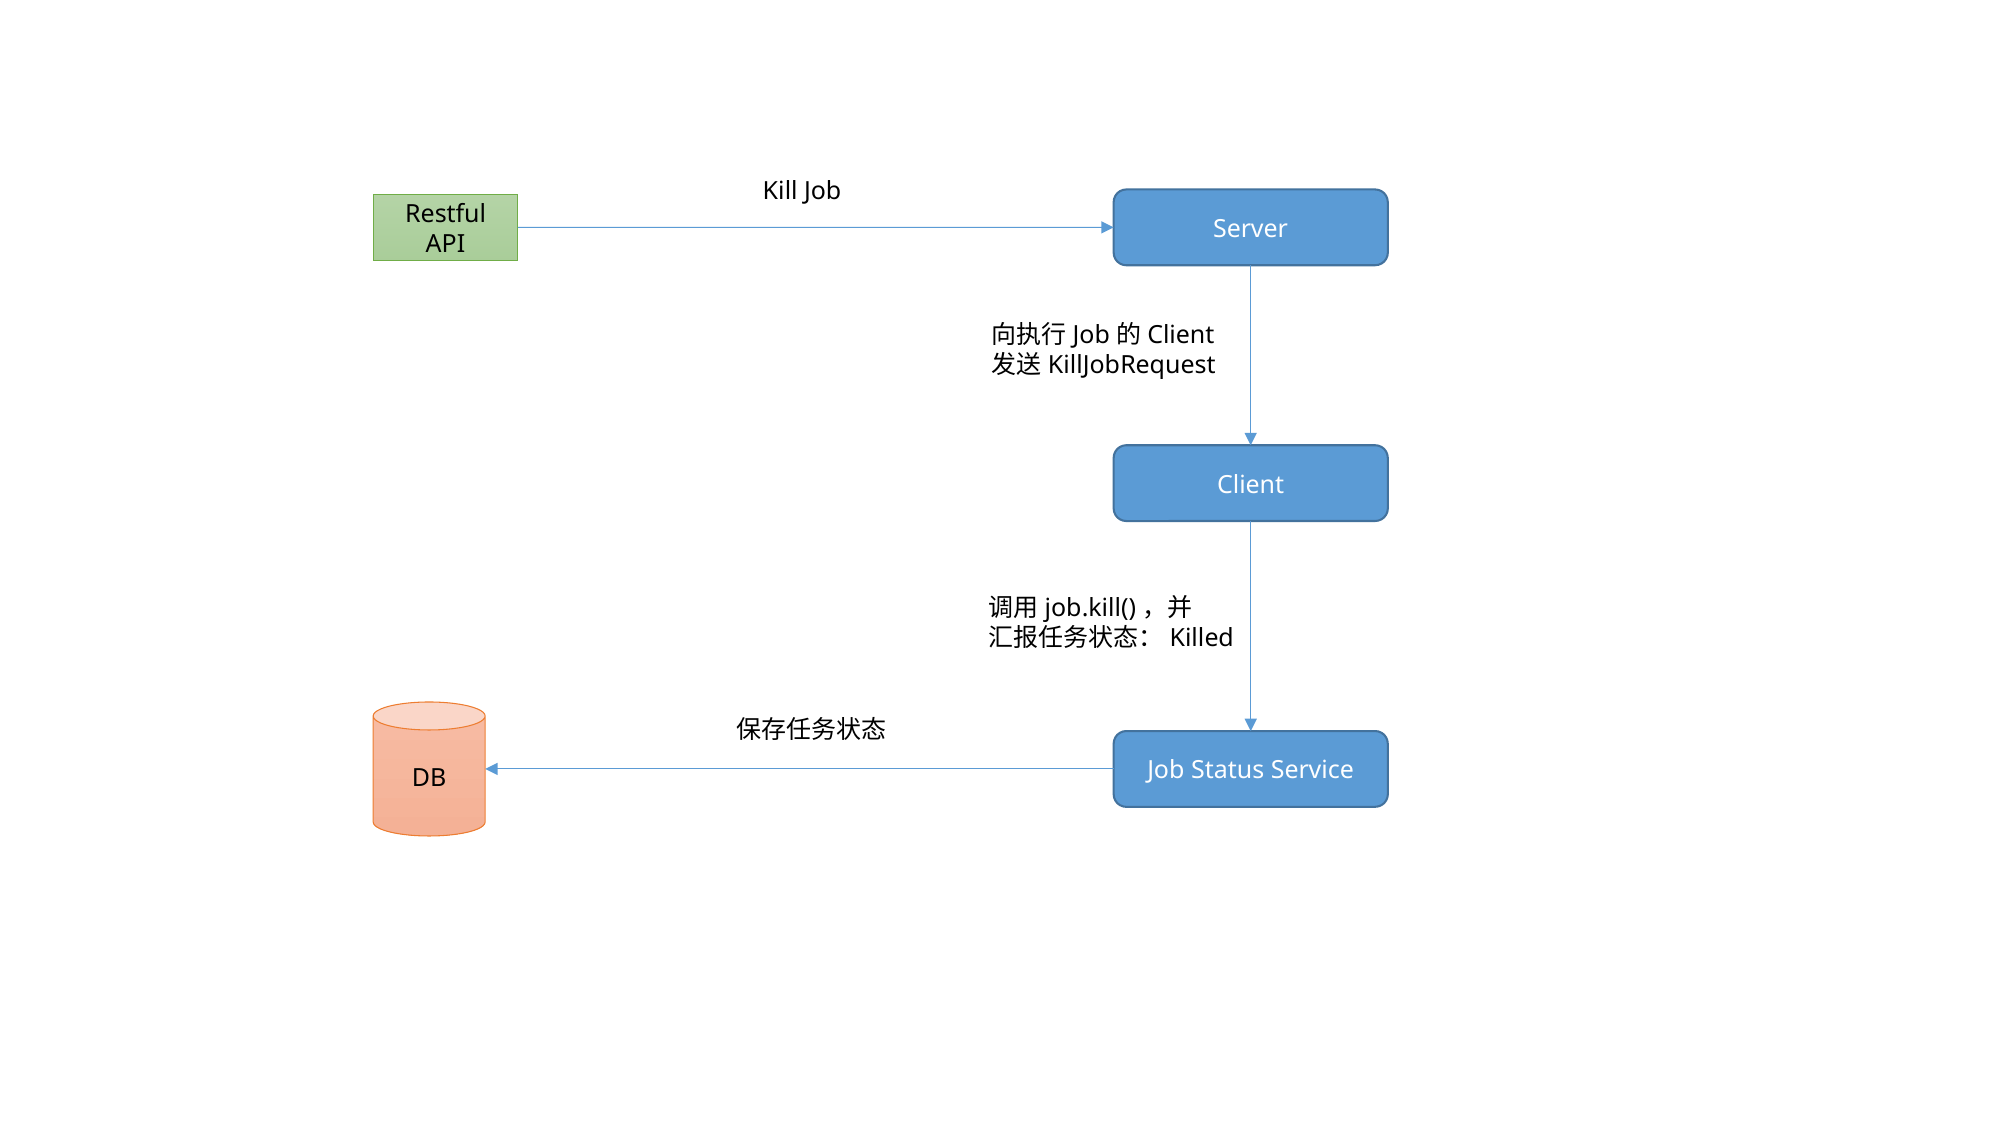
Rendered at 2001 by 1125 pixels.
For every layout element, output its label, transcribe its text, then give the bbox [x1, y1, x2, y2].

text_box 向执行Job的Client 发送KillJobRequest [977, 310, 1231, 386]
text_box 保存任务状态 [722, 705, 902, 751]
text_box 调用job.kill()，并 汇报任务状态：Killed [973, 583, 1249, 659]
text_box Kill Job [747, 166, 857, 212]
text_box DB [372, 701, 486, 837]
text_box Job Status Service [1112, 730, 1389, 808]
text_box Client [1112, 444, 1389, 523]
text_box Server [1112, 188, 1389, 267]
text_box Restful API [373, 194, 518, 261]
